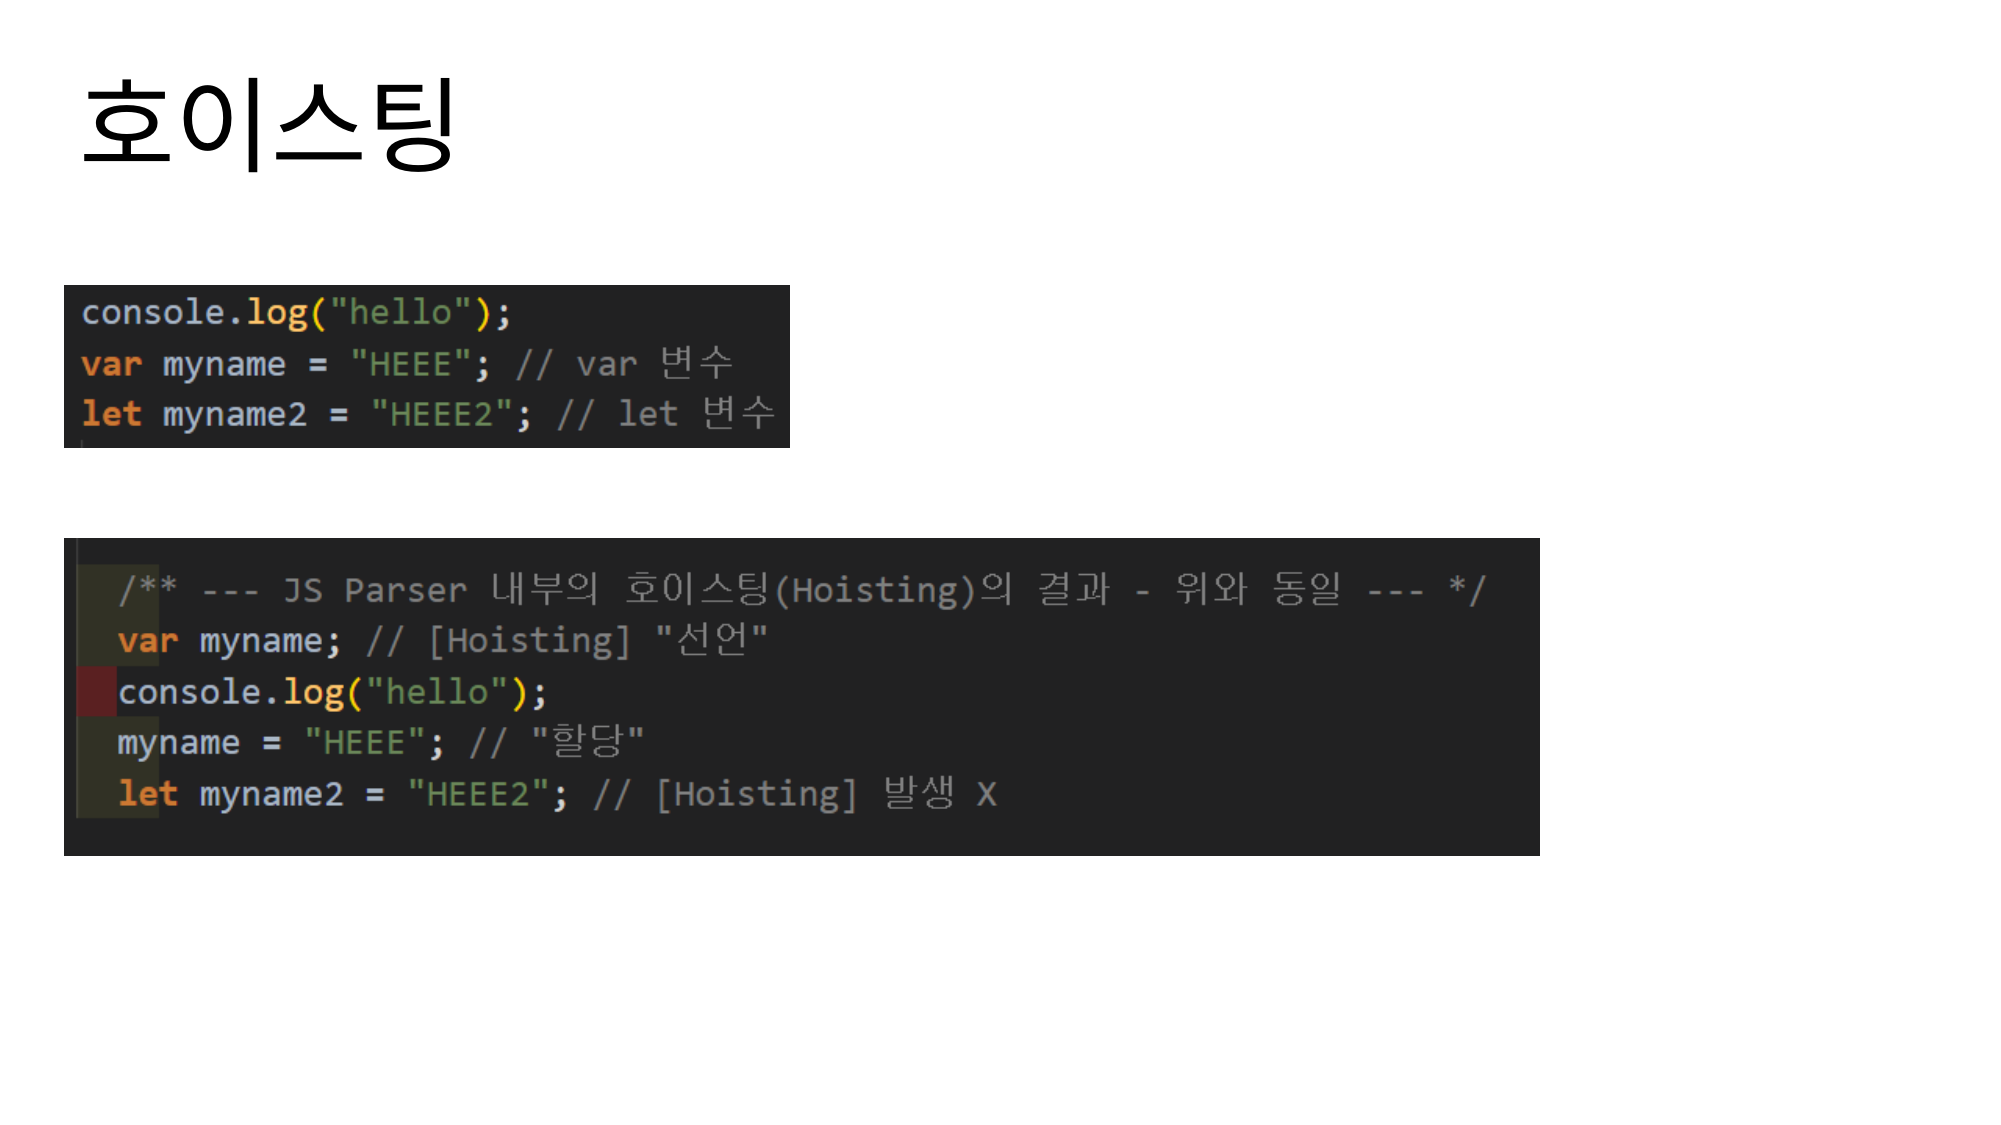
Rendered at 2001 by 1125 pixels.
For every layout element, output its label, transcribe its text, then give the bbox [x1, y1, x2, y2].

text_box 호이스팅 [64, 53, 480, 193]
picture [64, 285, 790, 448]
picture [64, 538, 1540, 856]
